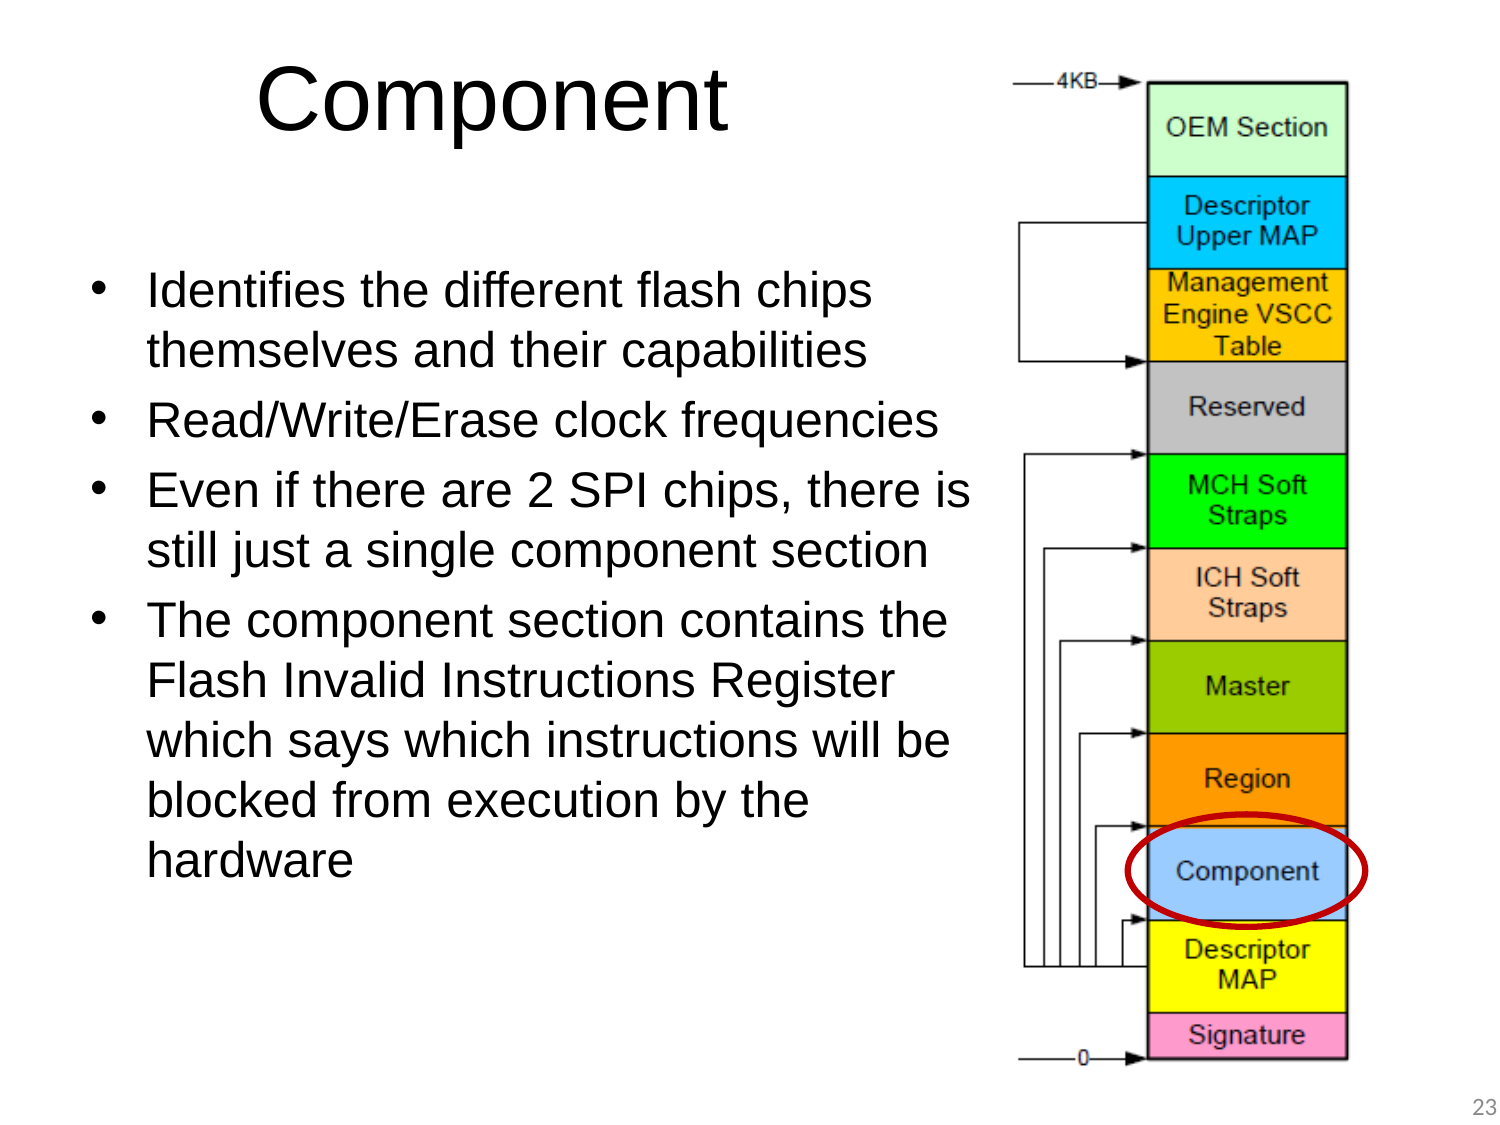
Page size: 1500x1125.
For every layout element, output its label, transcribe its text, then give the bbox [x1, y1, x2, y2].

list Identifies the different flash chips themselves and their capabilities Read/Write/Erase clock frequencies Even if there are 2 SPI chips, there is still just a single component section The component section contains the Flash Invalid Instructions Register which says which instructions will be blocked from execution by the hardware [75, 249, 994, 927]
title Component [0, 0, 988, 188]
picture [999, 62, 1388, 1076]
slide_number 23 [1162, 1074, 1500, 1125]
